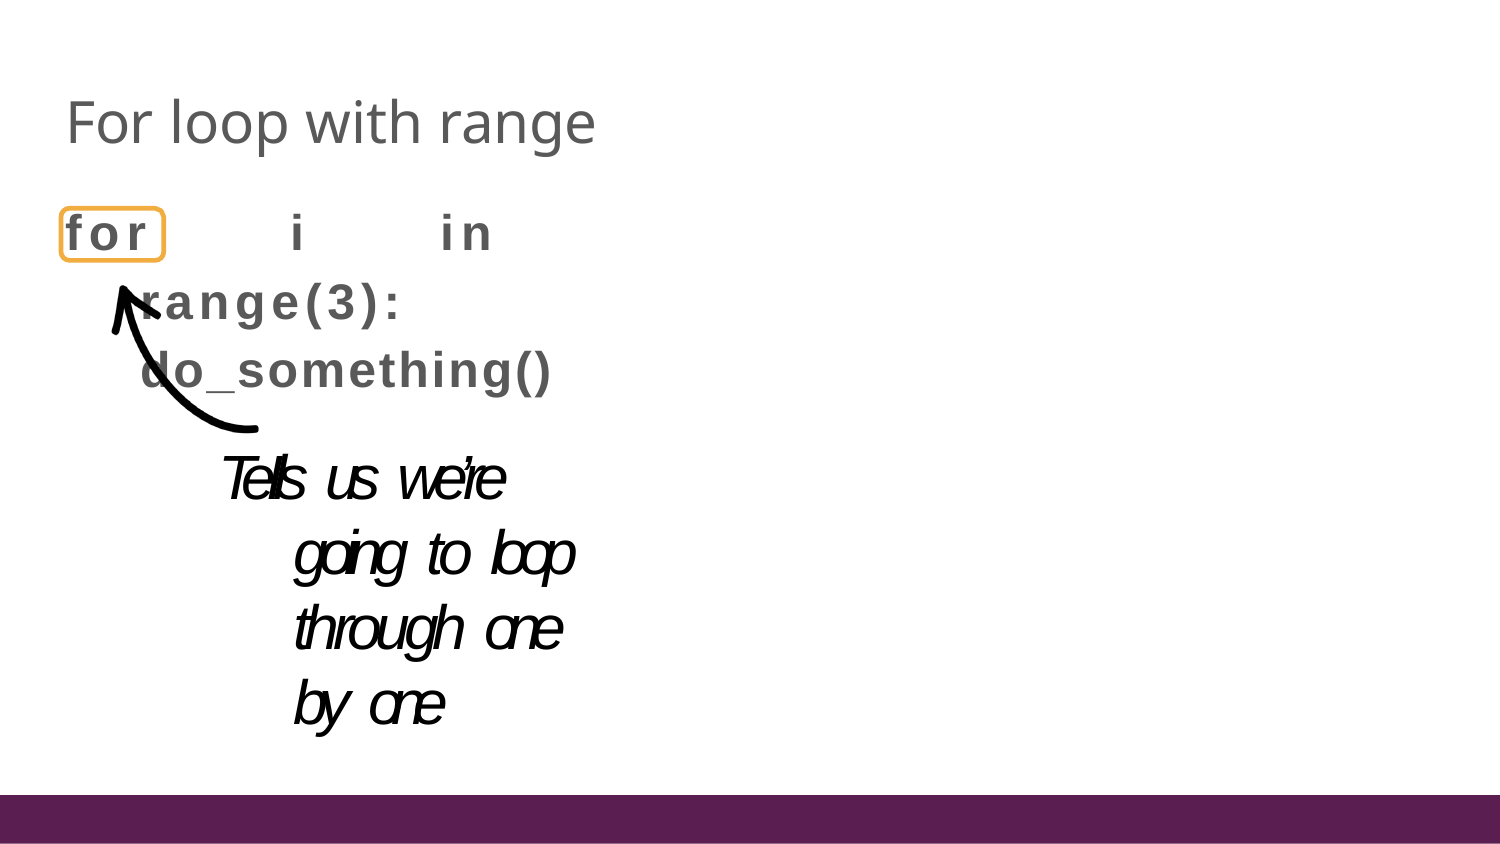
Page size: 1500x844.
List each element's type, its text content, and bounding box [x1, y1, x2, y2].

title For loop with range [63, 82, 703, 190]
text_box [58, 205, 279, 477]
text_box for i in range(3): do_something() TeIls us we’re going to loop through one by one [63, 190, 1250, 738]
